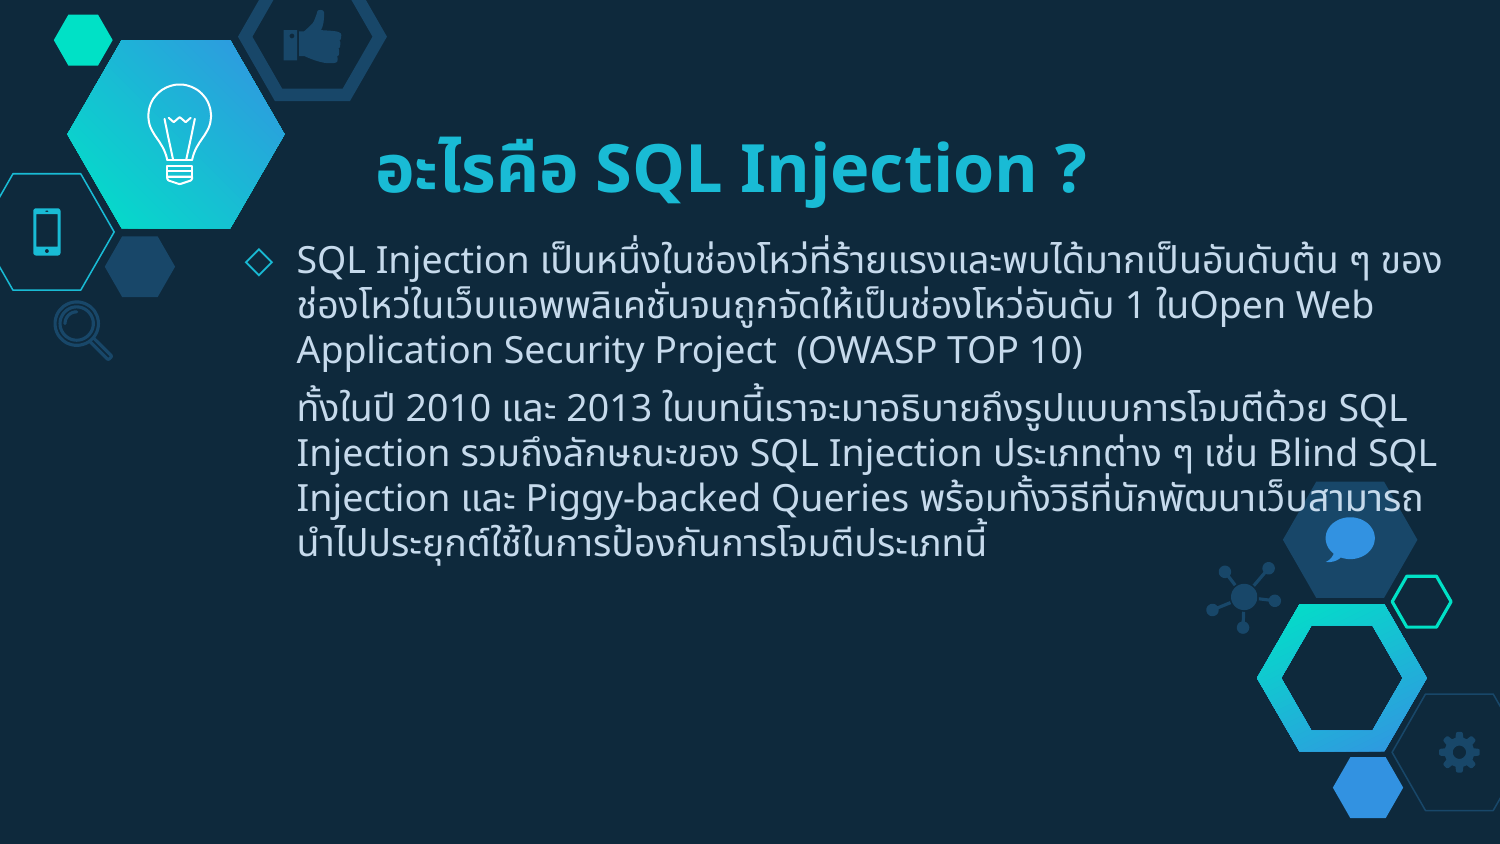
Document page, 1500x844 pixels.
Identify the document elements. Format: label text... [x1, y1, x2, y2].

list SQL Injection เป็นหนึ่งในช่องโหว่ที่ร้ายแรงและพบได้มากเป็นอันดับต้น ๆ ของช่องโหว่ในเว็บแอพพลิเคชั่นจนถูกจัดให้เป็นช่องโหว่อันดับ 1 ในOpen Web Application Security Project (OWASP TOP 10) ทั้งในปี 2010 และ 2013 ในบทนี้เราจะมาอธิบายถึงรูปแบบการโจมตีด้วย SQL Injection รวมถึงลักษณะของ SQL Injection ประเภทต่าง ๆ เช่น Blind SQL Injection และ Piggy-backed Queries พร้อมทั้งวิธีที่นักพัฒนาเว็บสามารถนำไปประยุกต์ใช้ในการป้องกันการโจมตีประเภทนี้ [206, 221, 1471, 729]
text_box [284, 286, 1258, 734]
title อะไรคือ SQL Injection ? [360, 114, 1172, 221]
